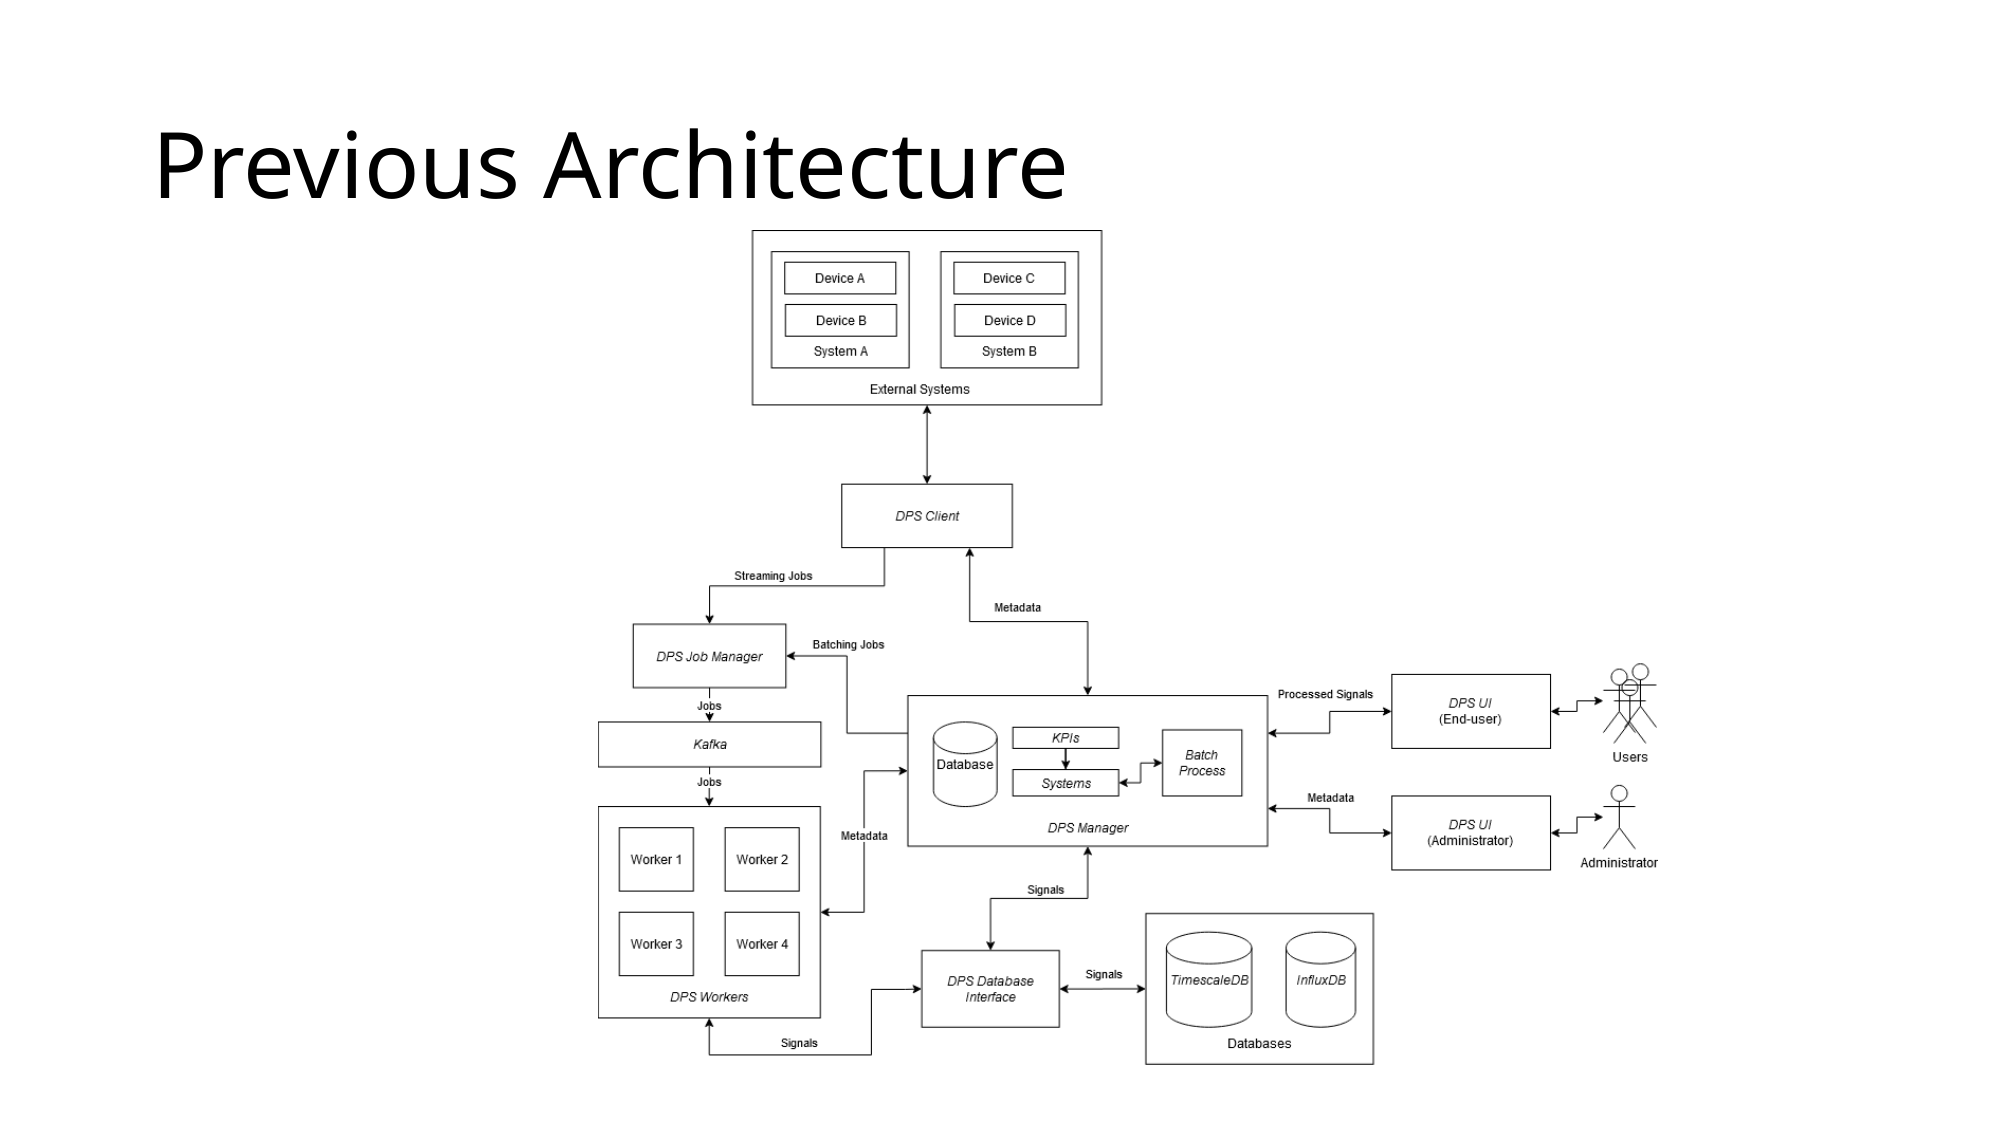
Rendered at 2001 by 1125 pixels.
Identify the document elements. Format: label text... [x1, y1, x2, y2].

title Previous Architecture [137, 59, 1863, 278]
picture [598, 230, 1659, 1065]
